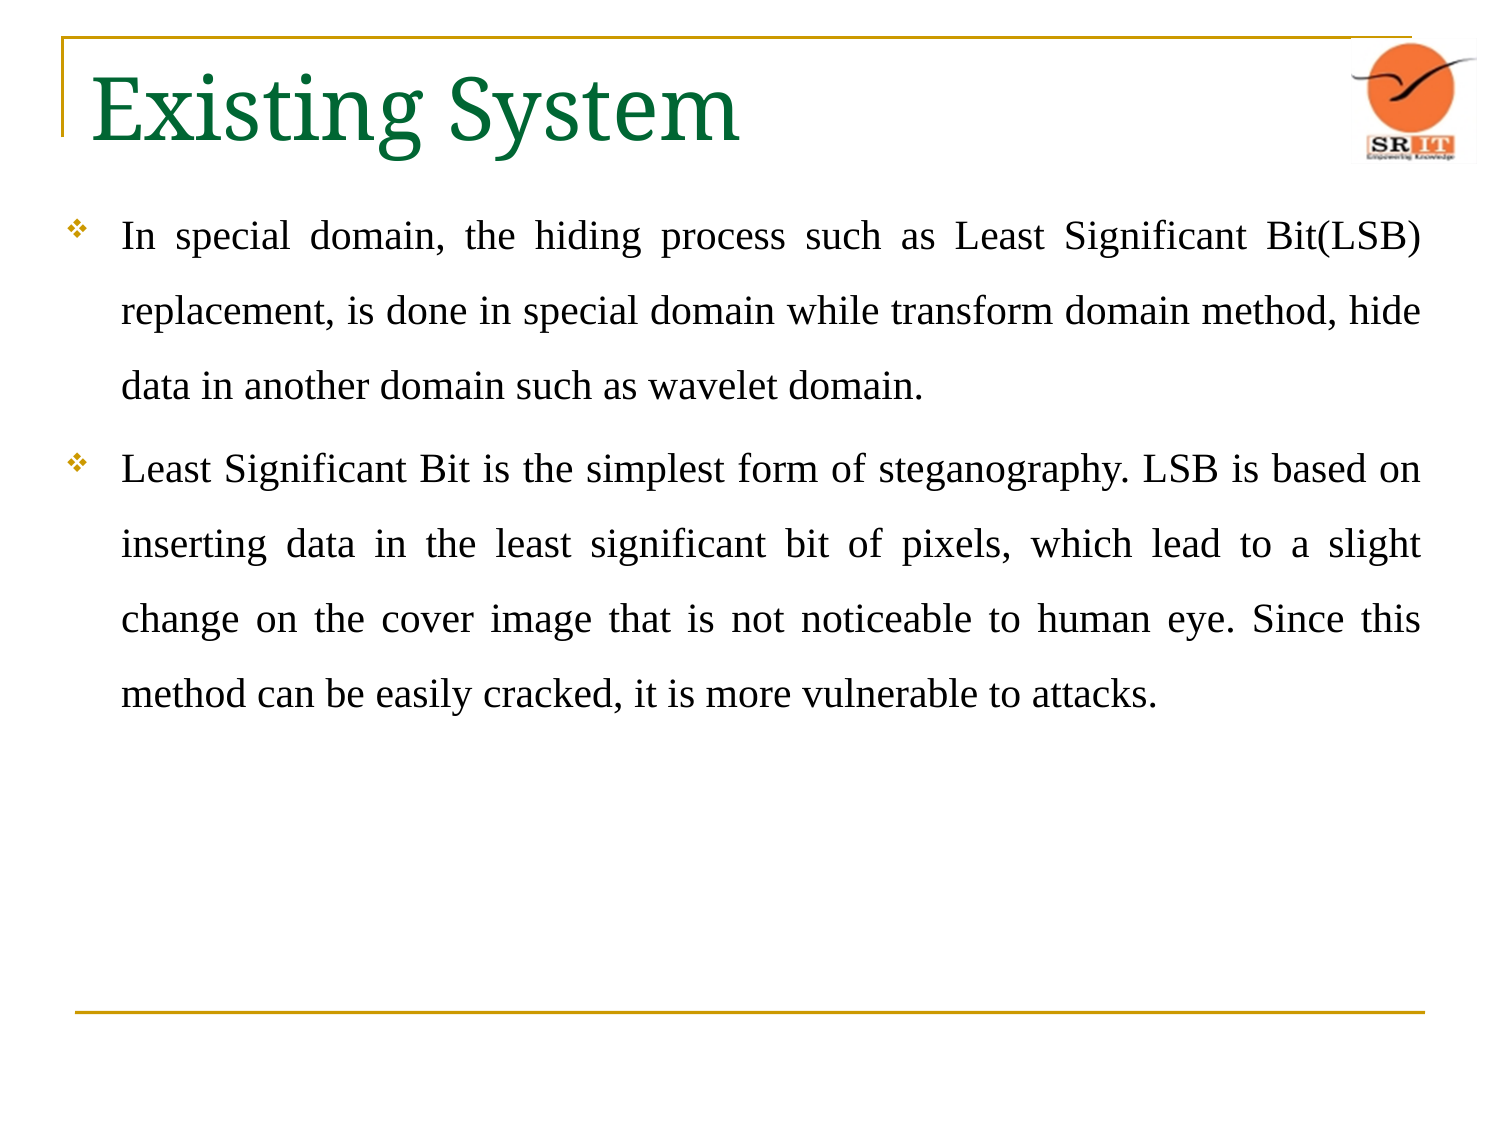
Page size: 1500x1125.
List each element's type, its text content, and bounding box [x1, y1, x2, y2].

picture [1350, 37, 1478, 165]
title Existing System [74, 45, 1426, 174]
list In special domain, the hiding process such as Least Significant Bit(LSB) replacement, is done in special domain while transform domain method, hide data in another domain such as wavelet domain. Least Significant Bit is the simplest form of steganography. LSB is based on inserting data in the least significant bit of pixels, which lead to a slight change on the cover image that is not noticeable to human eye. Since this method can be easily cracked, it is more vulnerable to attacks. [49, 174, 1438, 1006]
